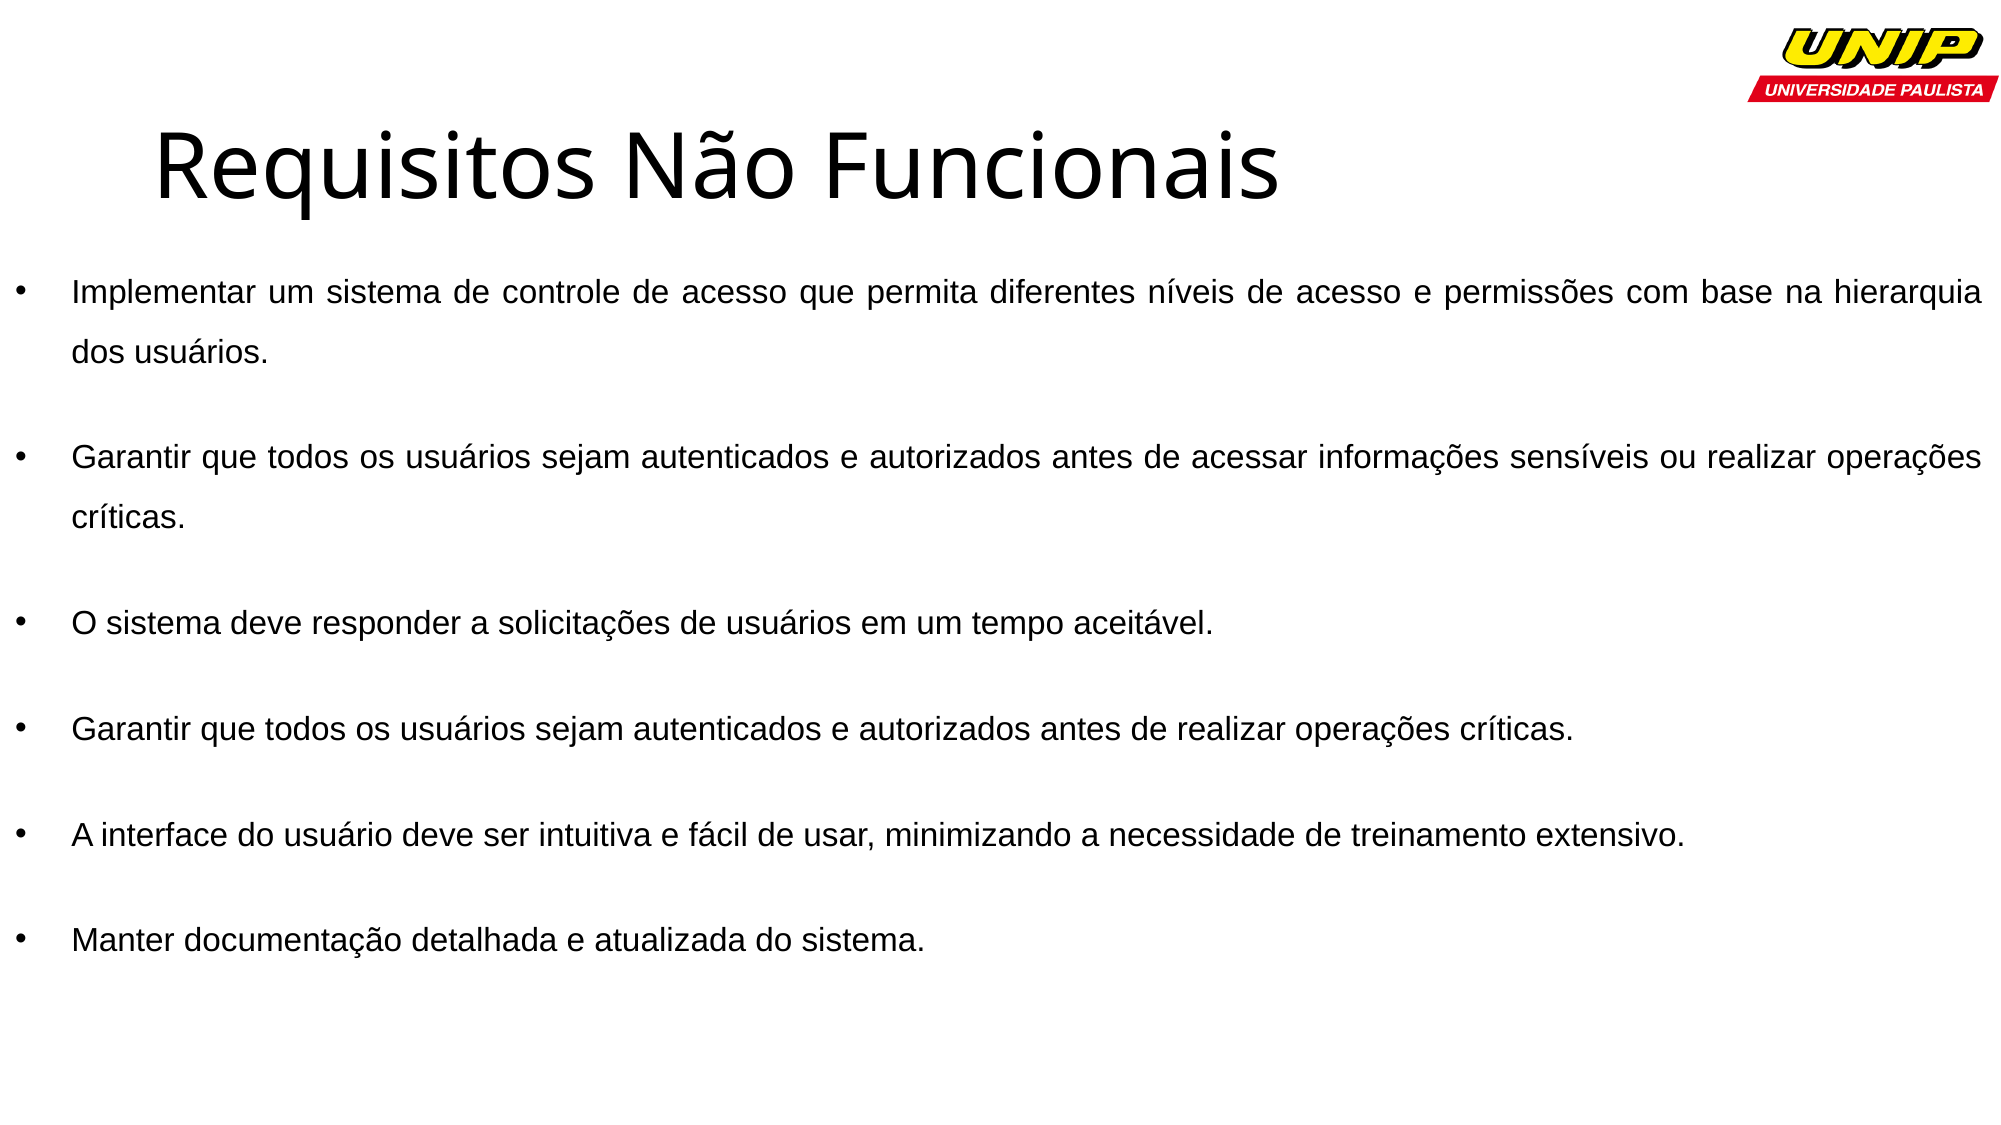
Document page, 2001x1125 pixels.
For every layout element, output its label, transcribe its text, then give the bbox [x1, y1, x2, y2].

list Implementar um sistema de controle de acesso que permita diferentes níveis de acesso e permissões com base na hierarquia dos usuários. Garantir que todos os usuários sejam autenticados e autorizados antes de acessar informações sensíveis ou realizar operações críticas. O sistema deve responder a solicitações de usuários em um tempo aceitável. Garantir que todos os usuários sejam autenticados e autorizados antes de realizar operações críticas. A interface do usuário deve ser intuitiva e fácil de usar, minimizando a necessidade de treinamento extensivo. Manter documentação detalhada e atualizada do sistema. [0, 242, 2000, 1125]
picture [1741, 0, 2000, 136]
title Requisitos Não Funcionais [137, 59, 1863, 242]
